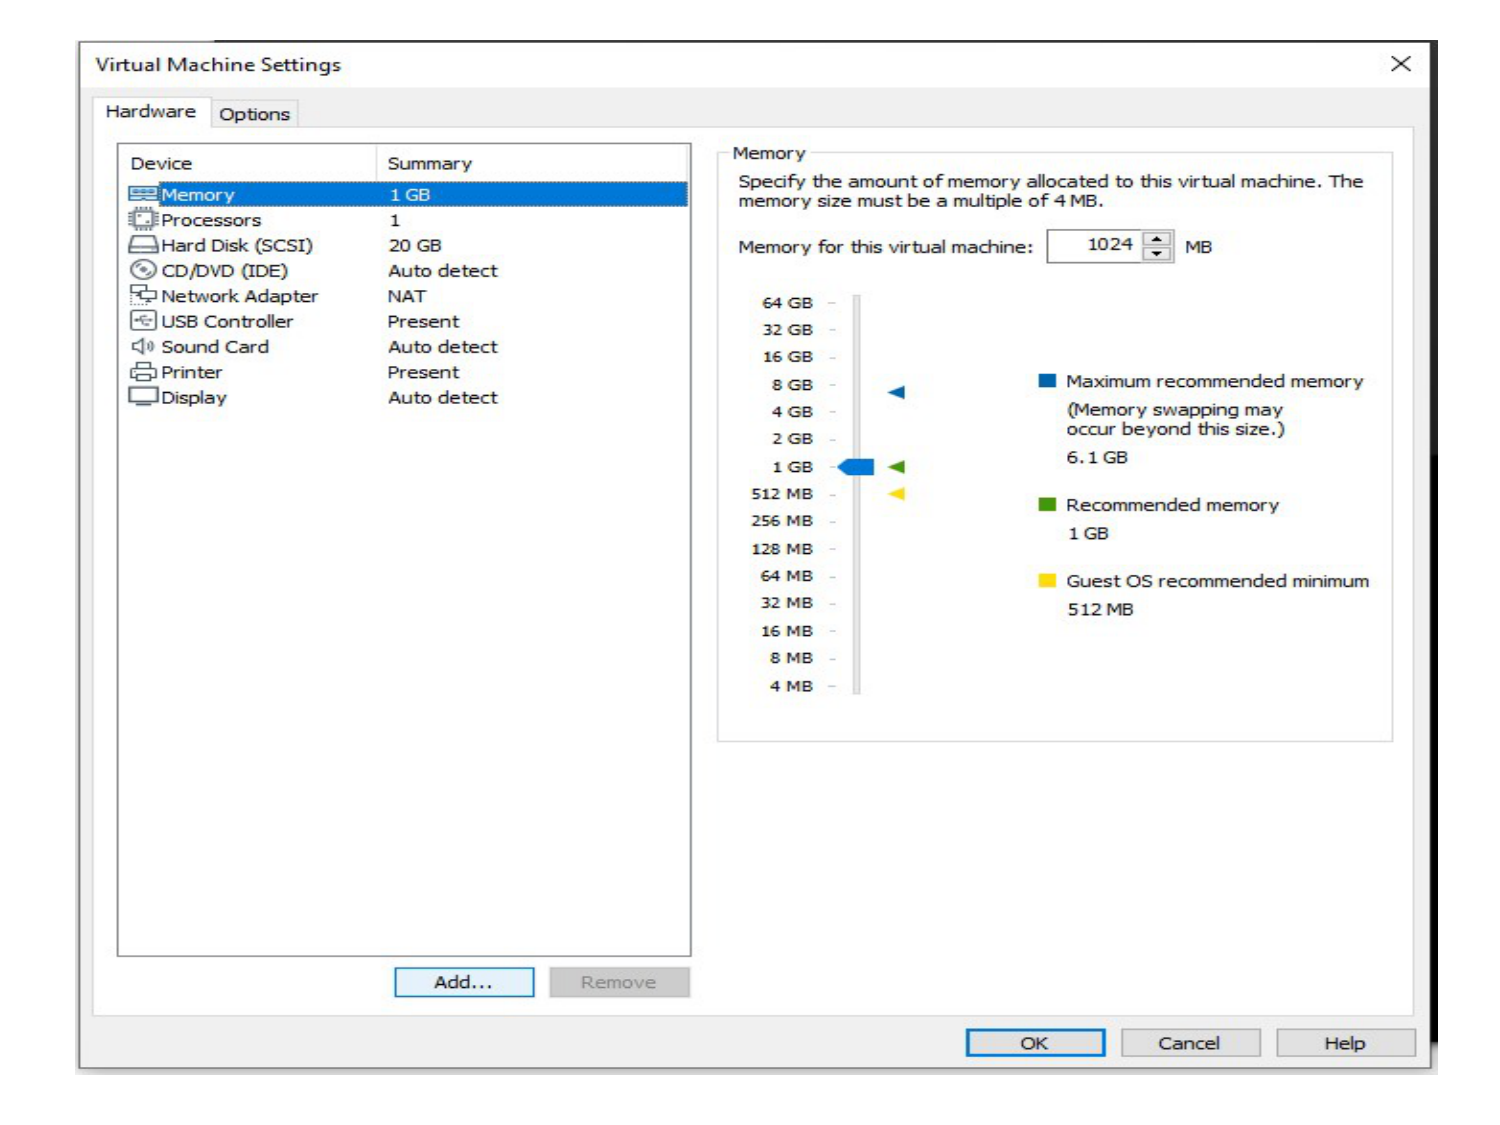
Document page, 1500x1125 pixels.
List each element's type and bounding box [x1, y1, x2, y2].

picture [74, 40, 1438, 1076]
